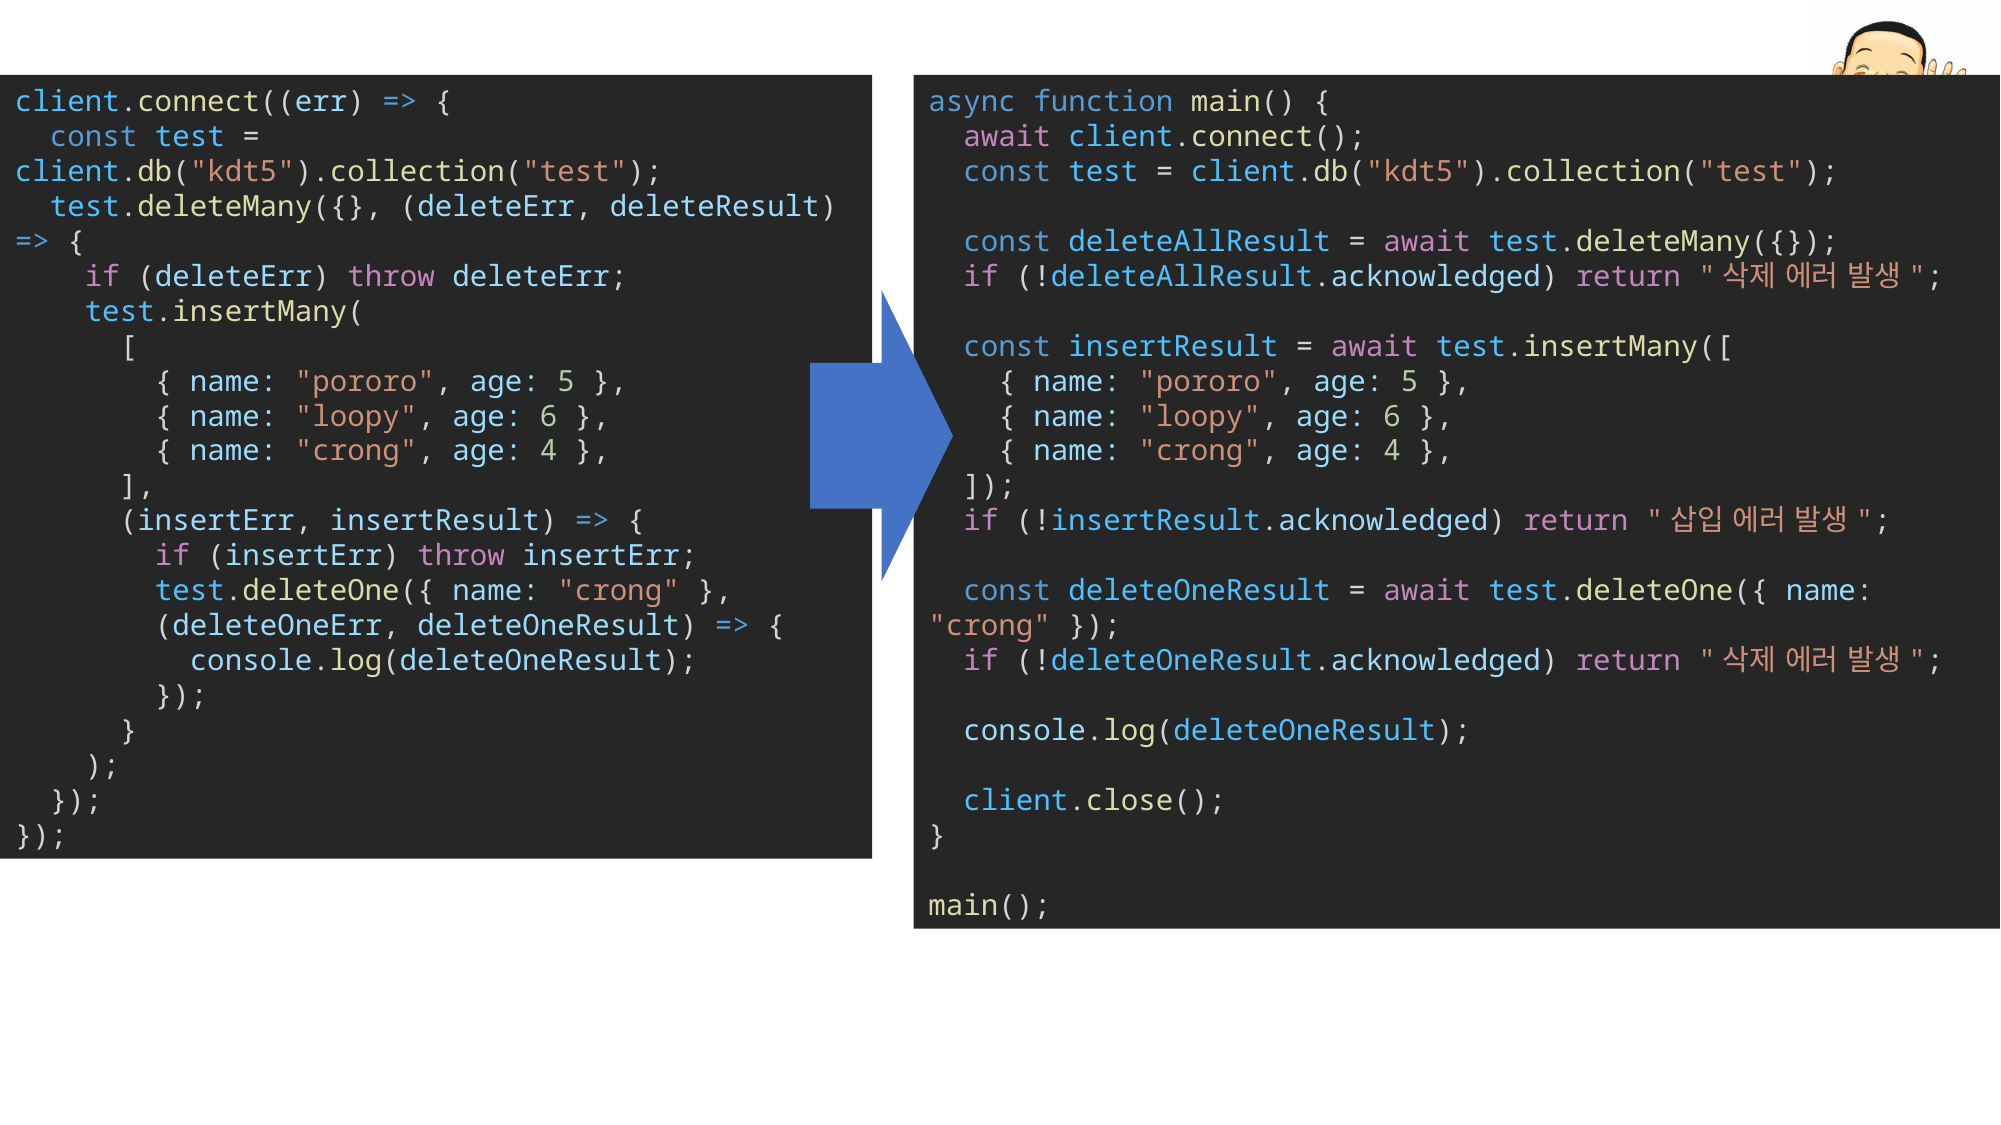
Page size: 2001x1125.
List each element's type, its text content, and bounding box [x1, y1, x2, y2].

text_box [809, 289, 955, 582]
picture [1808, 0, 2000, 74]
text_box async function main() { await client.connect(); const test = client.db("kdt5").collection("test"); const deleteAllResult = await test.deleteMany({}); if (!deleteAllResult.acknowledged) return "삭제 에러 발생"; const insertResult = await test.insertMany([ { name: "pororo", age: 5 }, { name: "loopy", age: 6 }, { name: "crong", age: 4 }, ]); if (!insertResult.acknowledged) return "삽입 에러 발생"; const deleteOneResult = await test.deleteOne({ name: "crong" }); if (!deleteOneResult.acknowledged) return "삭제 에러 발생"; console.log(deleteOneResult); client.close(); } main(); [913, 74, 2000, 929]
text_box client.connect((err) => { const test = client.db("kdt5").collection("test"); test.deleteMany({}, (deleteErr, deleteResult) => { if (deleteErr) throw deleteErr; test.insertMany( [ { name: "pororo", age: 5 }, { name: "loopy", age: 6 }, { name: "crong", age: 4 }, ], (insertErr, insertResult) => { if (insertErr) throw insertErr; test.deleteOne({ name: "crong" }, (deleteOneErr, deleteOneResult) => { console.log(deleteOneResult); }); } ); }); }); [0, 74, 873, 859]
